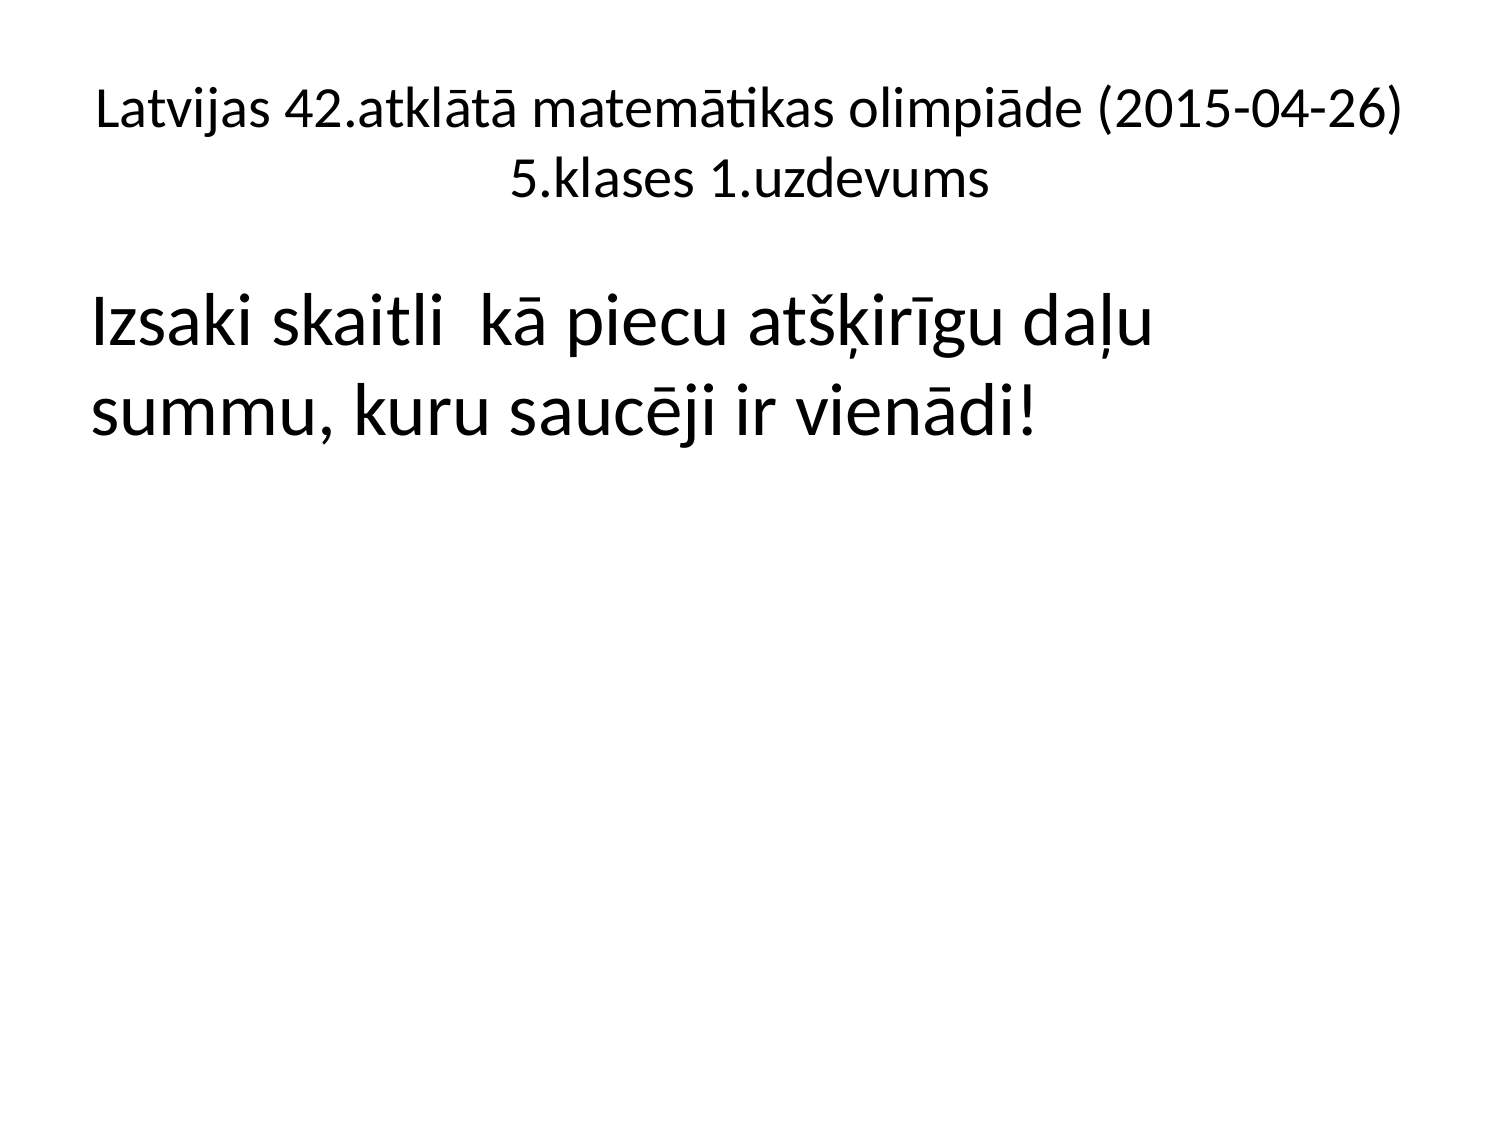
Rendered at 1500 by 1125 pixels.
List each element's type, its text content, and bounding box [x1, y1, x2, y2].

title Latvijas 42.atklātā matemātikas olimpiāde (2015-04-26) 5.klases 1.uzdevums [75, 45, 1425, 233]
